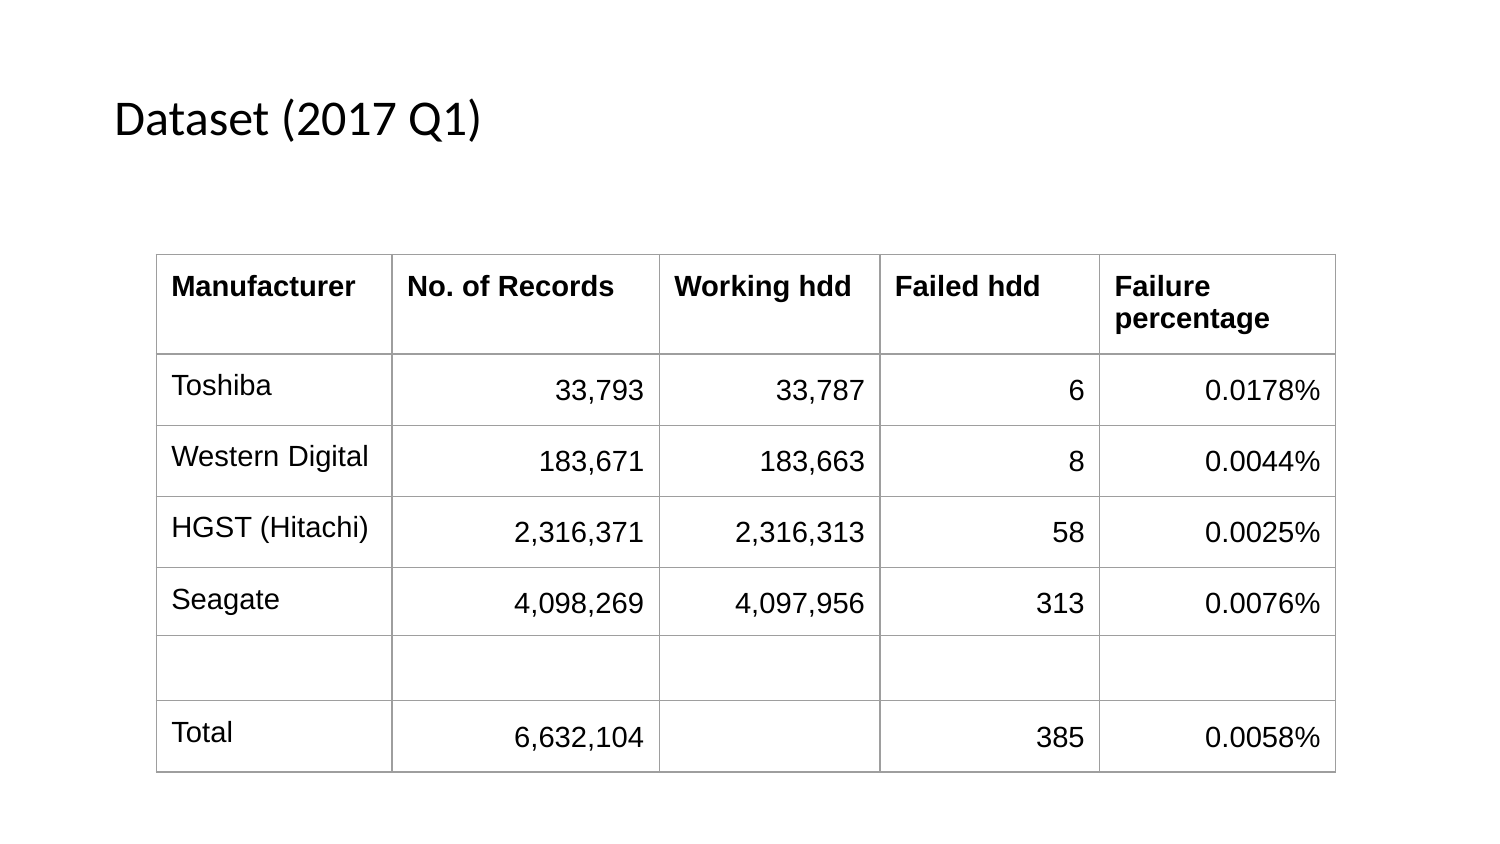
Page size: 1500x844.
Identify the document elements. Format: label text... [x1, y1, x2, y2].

table_cell HGST (Hitachi) [157, 497, 391, 567]
table_cell 58 [881, 497, 1099, 567]
table_cell 2,316,313 [660, 497, 879, 567]
table_cell 0.0025% [1100, 497, 1335, 567]
table_cell 0.0076% [1100, 568, 1335, 635]
table_cell 0.0178% [1100, 355, 1335, 425]
table_header Manufacturer [157, 255, 391, 353]
table_cell [157, 636, 391, 700]
table_cell 0.0044% [1100, 426, 1335, 496]
table_cell 0.0058% [1100, 701, 1335, 771]
table_cell 183,671 [393, 426, 659, 496]
table_header No. of Records [393, 255, 659, 353]
table_cell [393, 636, 659, 700]
table_cell 313 [881, 568, 1099, 635]
table_cell 6 [881, 355, 1099, 425]
table_cell [881, 636, 1099, 700]
table_cell 2,316,371 [393, 497, 659, 567]
table_cell [660, 701, 879, 771]
table_cell [1100, 636, 1335, 700]
table_cell 385 [881, 701, 1099, 771]
table_cell 33,793 [393, 355, 659, 425]
table_cell 4,098,269 [393, 568, 659, 635]
table_cell 33,787 [660, 355, 879, 425]
title Dataset (2017 Q1) [103, 37, 1397, 201]
table_cell Western Digital [157, 426, 391, 496]
table_cell Seagate [157, 568, 391, 635]
table_header Failure percentage [1100, 255, 1335, 353]
table_cell Toshiba [157, 355, 391, 425]
table_header Failed hdd [881, 255, 1099, 353]
table_cell 8 [881, 426, 1099, 496]
table_cell 6,632,104 [393, 701, 659, 771]
table_cell [660, 636, 879, 700]
table_cell Total [157, 701, 391, 771]
table_cell 4,097,956 [660, 568, 879, 635]
table_cell 183,663 [660, 426, 879, 496]
table_header Working hdd [660, 255, 879, 353]
